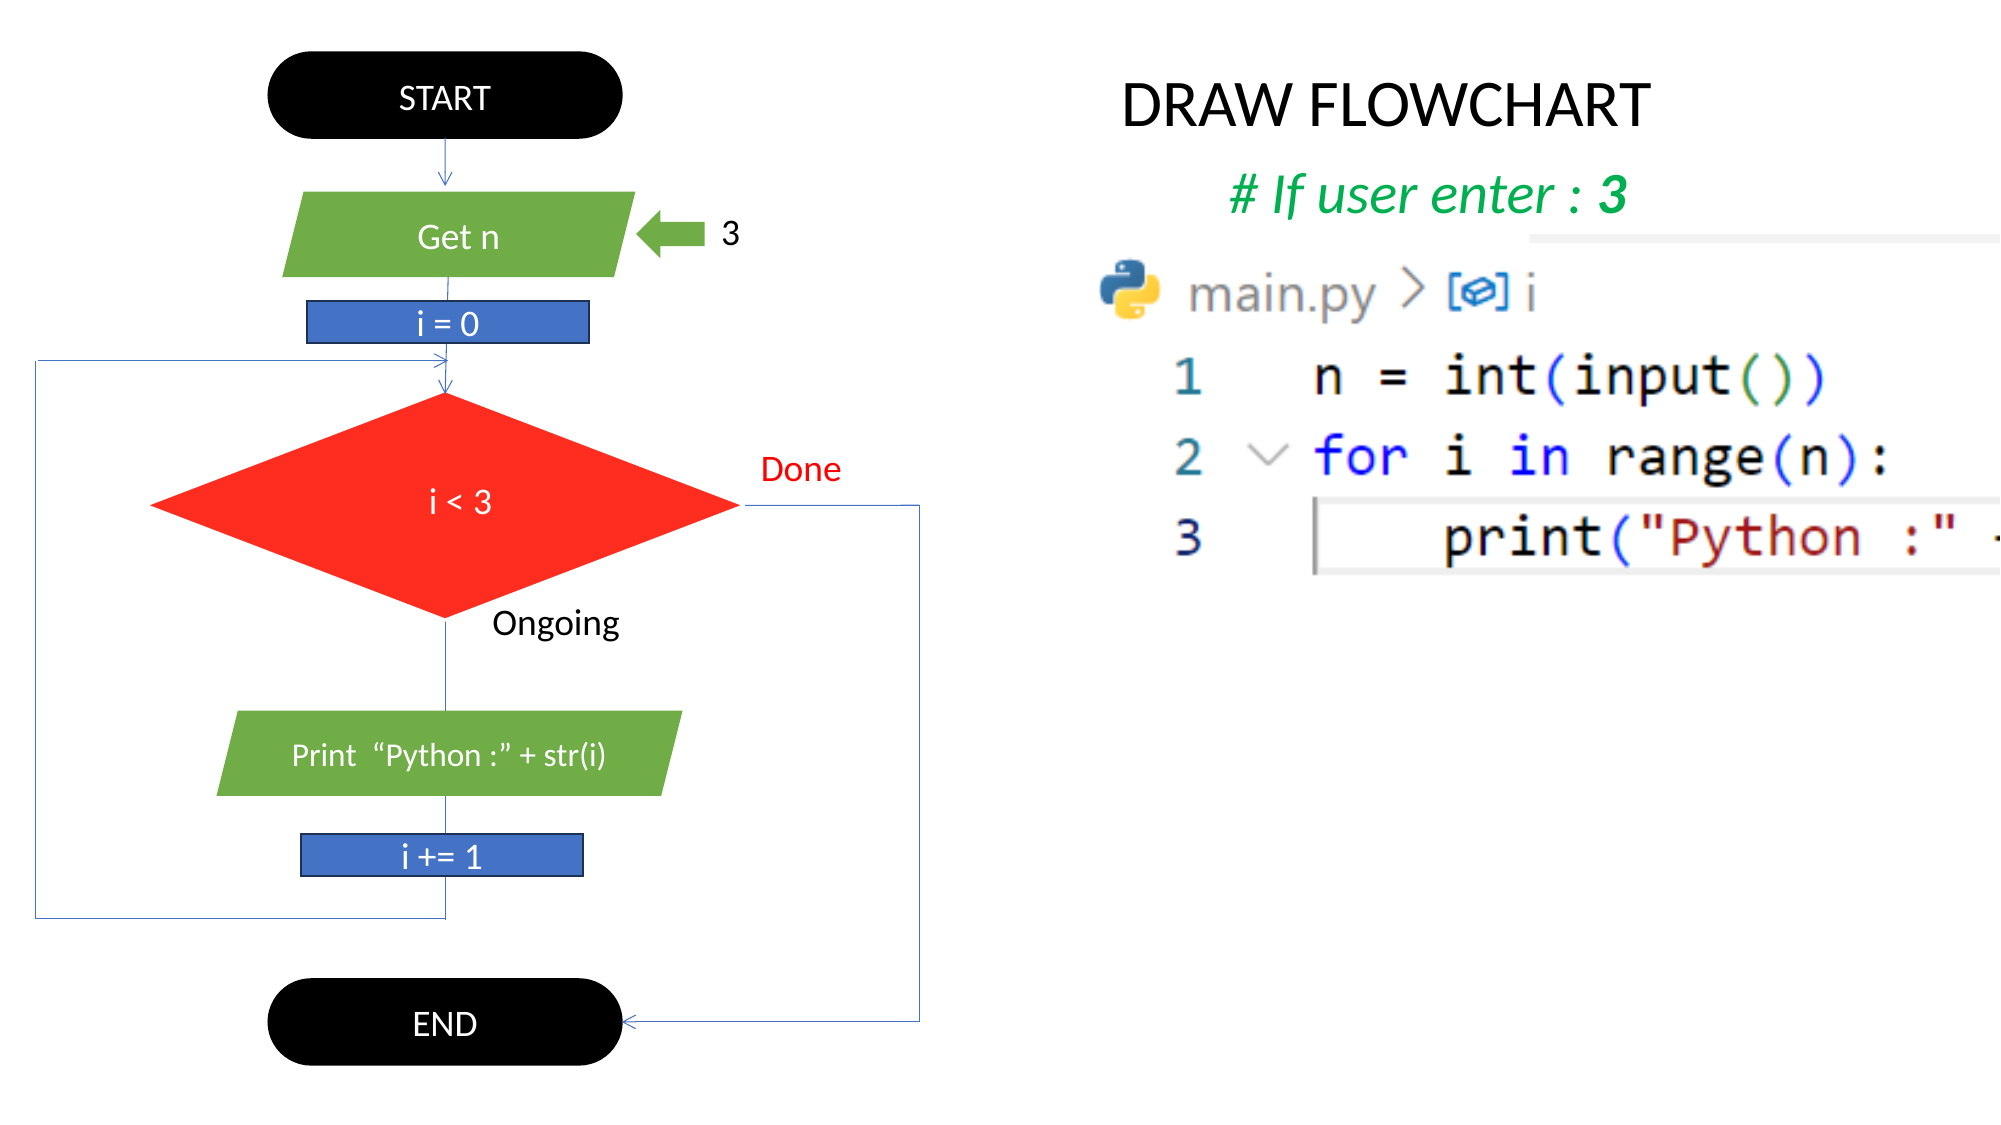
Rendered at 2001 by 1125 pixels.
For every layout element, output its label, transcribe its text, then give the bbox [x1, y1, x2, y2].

text_box Get n [280, 190, 637, 279]
text_box START [267, 51, 623, 139]
text_box END [267, 978, 623, 1066]
text_box Ongoing [458, 590, 654, 651]
picture [1099, 234, 2000, 683]
text_box i += 1 [300, 833, 445, 877]
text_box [445, 361, 449, 395]
text_box Print “Python :” + str(i) [446, 709, 512, 797]
text_box i < 3 [414, 469, 508, 530]
text_box i = 0 [306, 300, 445, 344]
text_box Done [729, 436, 874, 497]
text_box i = 0 [449, 300, 590, 344]
text_box # If user enter : 3 [1214, 148, 1642, 233]
text_box [140, 390, 748, 622]
text_box i += 1 [446, 833, 512, 877]
text_box DRAW FLOWCHART [1106, 52, 1668, 147]
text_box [512, 614, 1029, 913]
text_box [634, 207, 706, 261]
text_box Print “Python :” + str(i) [215, 709, 445, 797]
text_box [445, 276, 449, 360]
text_box 3 [706, 200, 756, 261]
